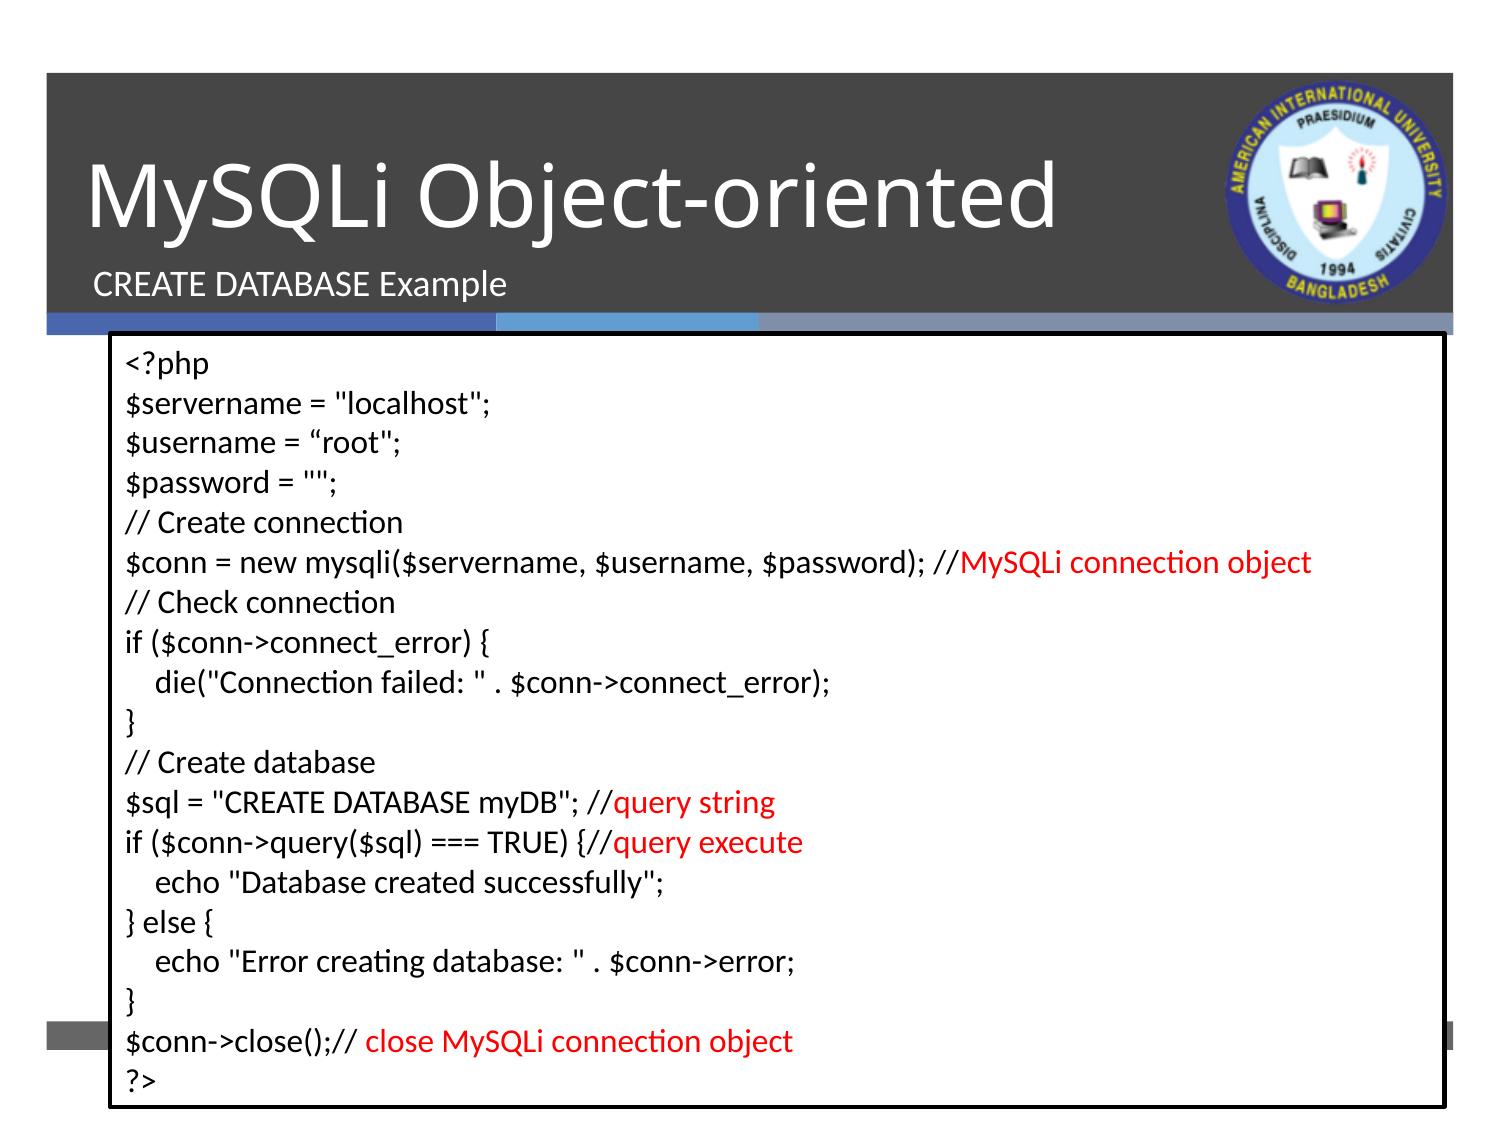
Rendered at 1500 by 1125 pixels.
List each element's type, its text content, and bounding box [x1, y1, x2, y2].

subtitle CREATE DATABASE Example [78, 251, 1351, 331]
text_box <?php $servername = "localhost"; $username = “root"; $password = ""; // Create connection $conn = new mysqli($servername, $username, $password); //MySQLi connection object // Check connection if ($conn->connect_error) { die("Connection failed: " . $conn->connect_error); } // Create database $sql = "CREATE DATABASE myDB"; //query string if ($conn->query($sql) === TRUE) {//query execute echo "Database created successfully"; } else { echo "Error creating database: " . $conn->error; } $conn->close();// close MySQLi connection object ?> [108, 331, 1447, 1109]
title MySQLi Object-oriented [69, 73, 1351, 253]
picture [1351, 75, 1454, 310]
